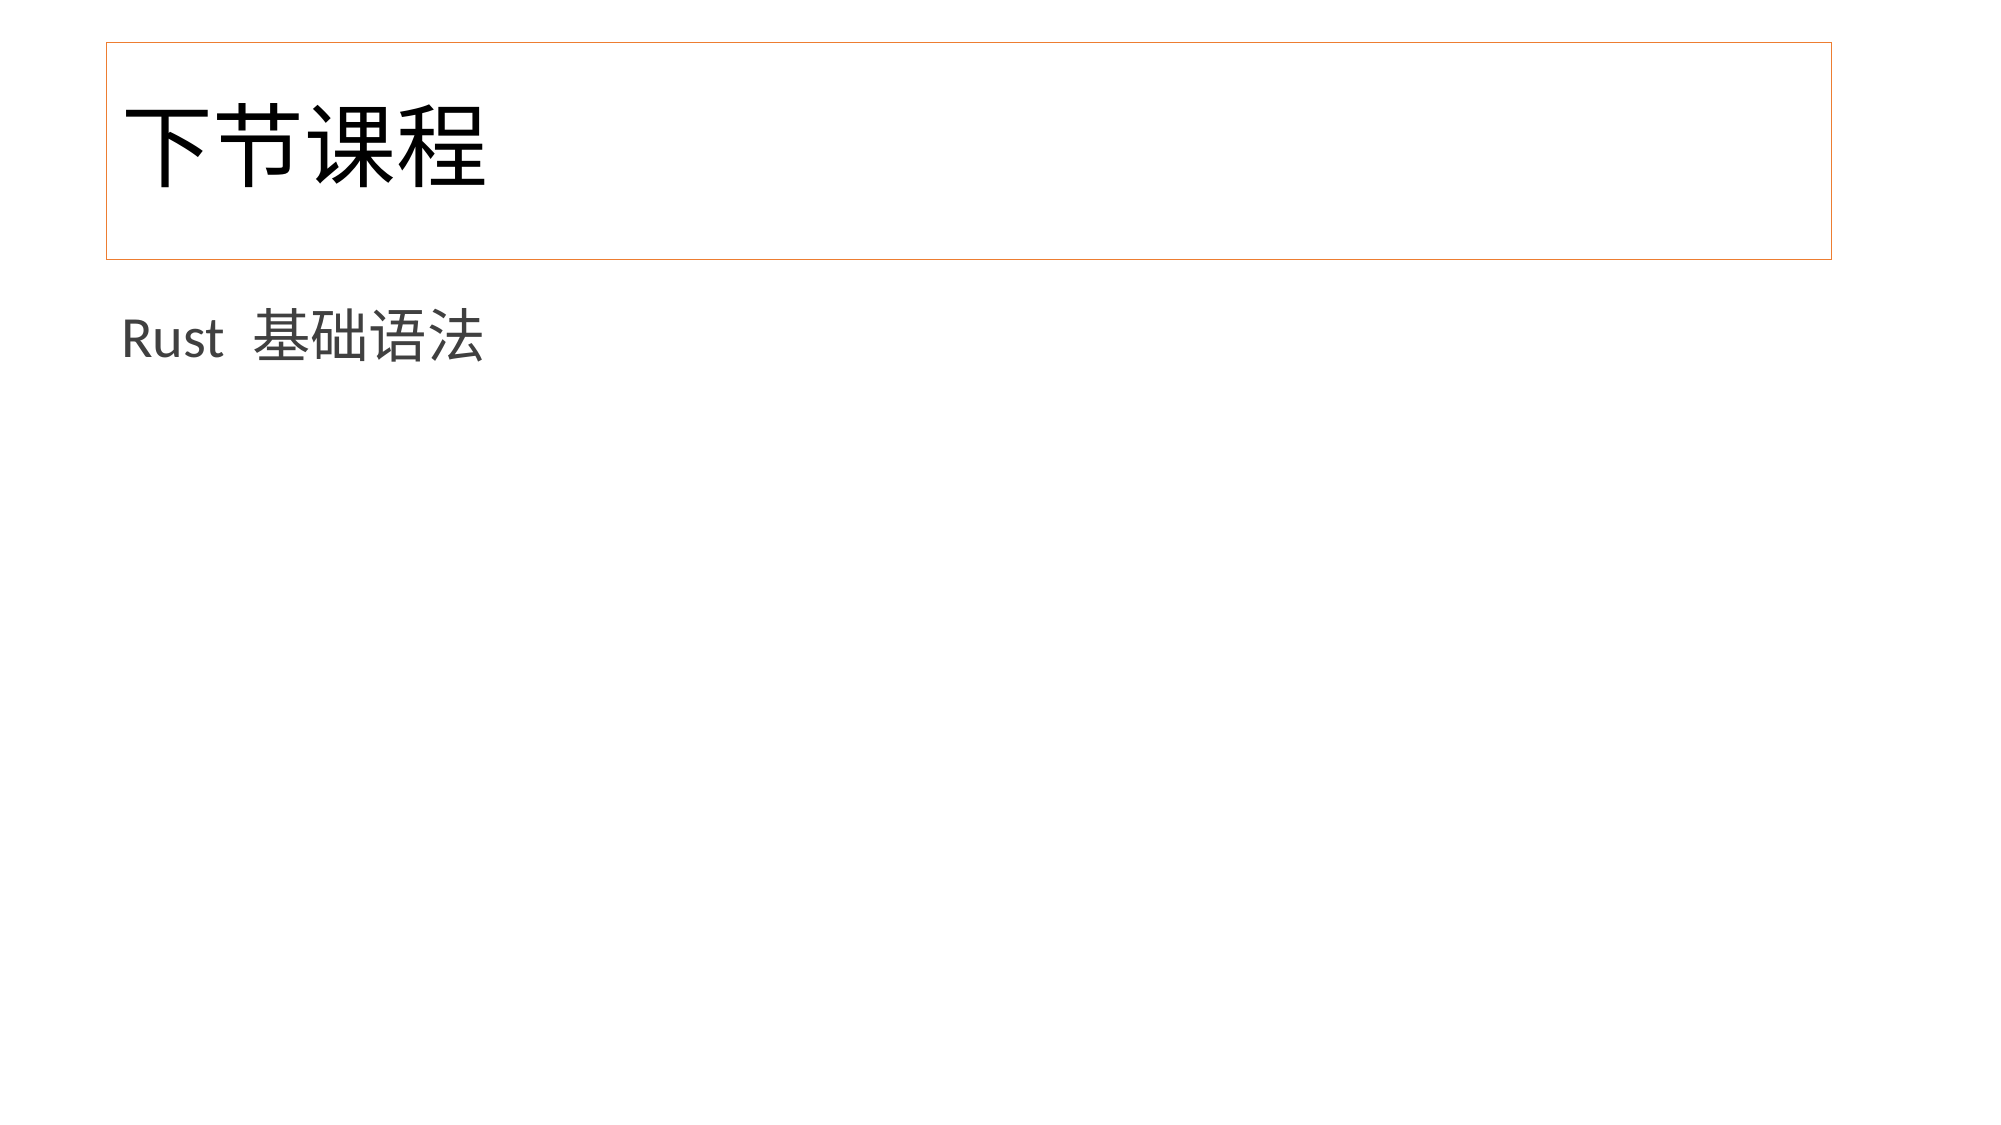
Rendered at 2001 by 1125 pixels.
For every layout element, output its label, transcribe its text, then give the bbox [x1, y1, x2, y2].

title 下节课程 [106, 42, 1832, 260]
list Rust 基础语法 [106, 299, 1832, 1014]
